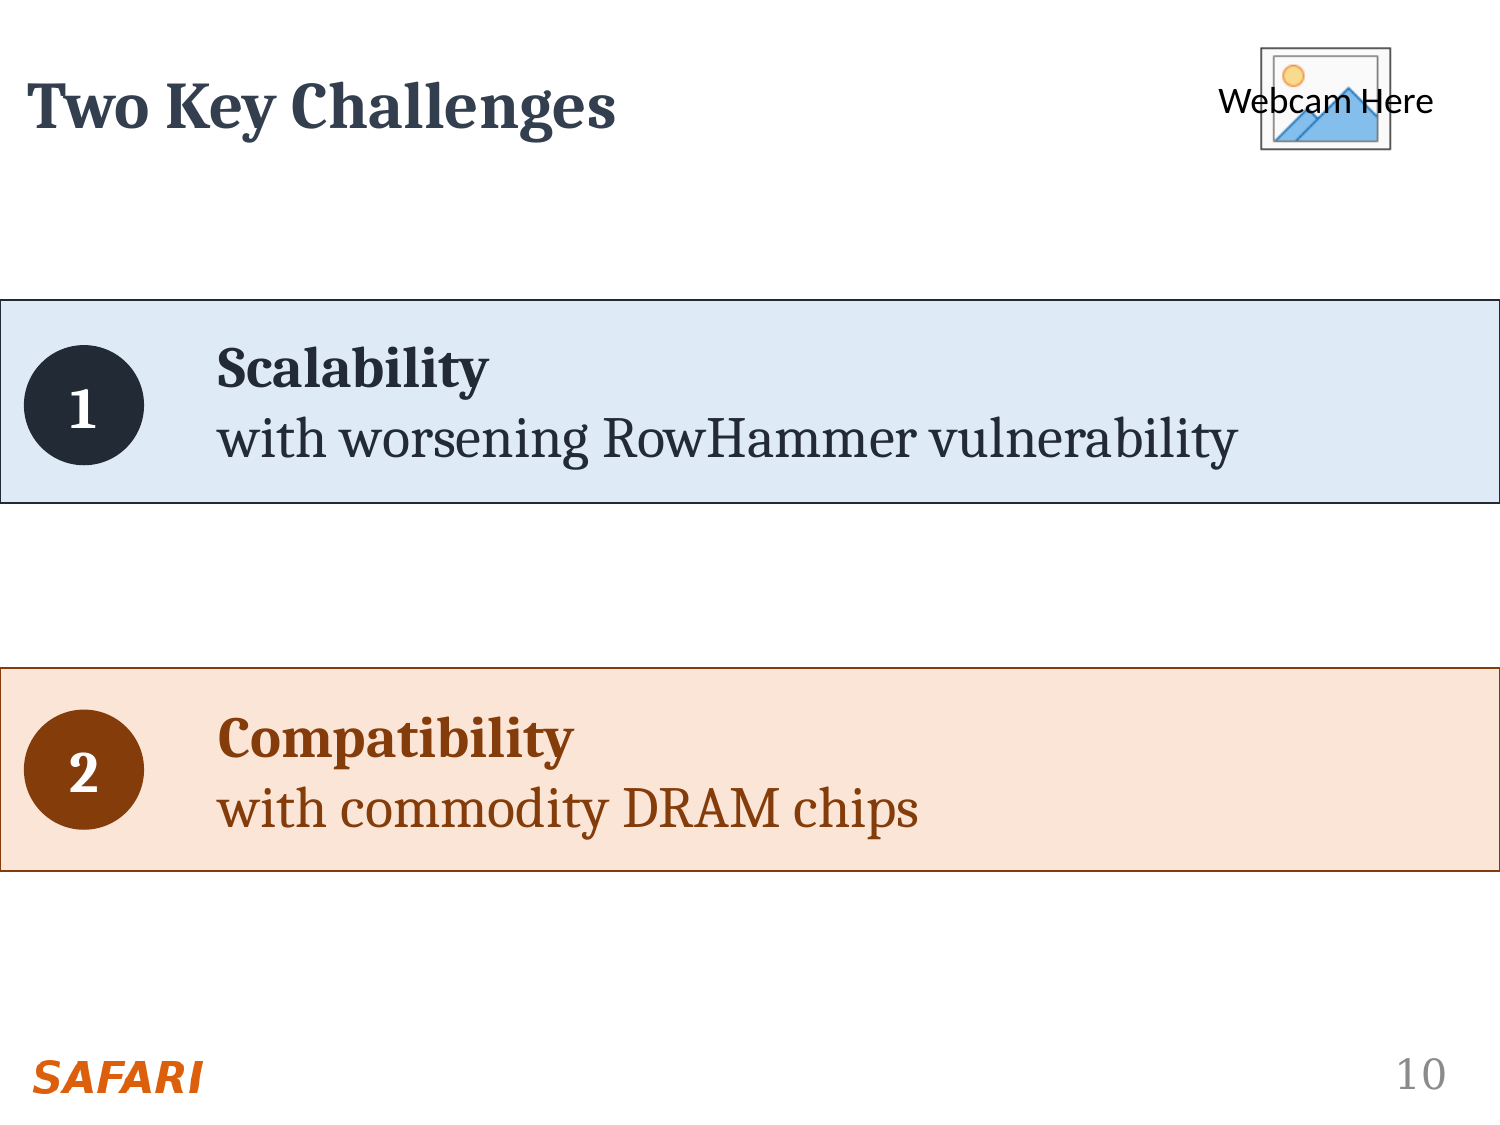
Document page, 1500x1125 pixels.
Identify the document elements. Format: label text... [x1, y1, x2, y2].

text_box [0, 299, 1500, 504]
title Two Key Challenges [12, 8, 1147, 196]
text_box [0, 668, 1500, 872]
picture [1152, 0, 1500, 198]
picture [31, 1051, 209, 1104]
